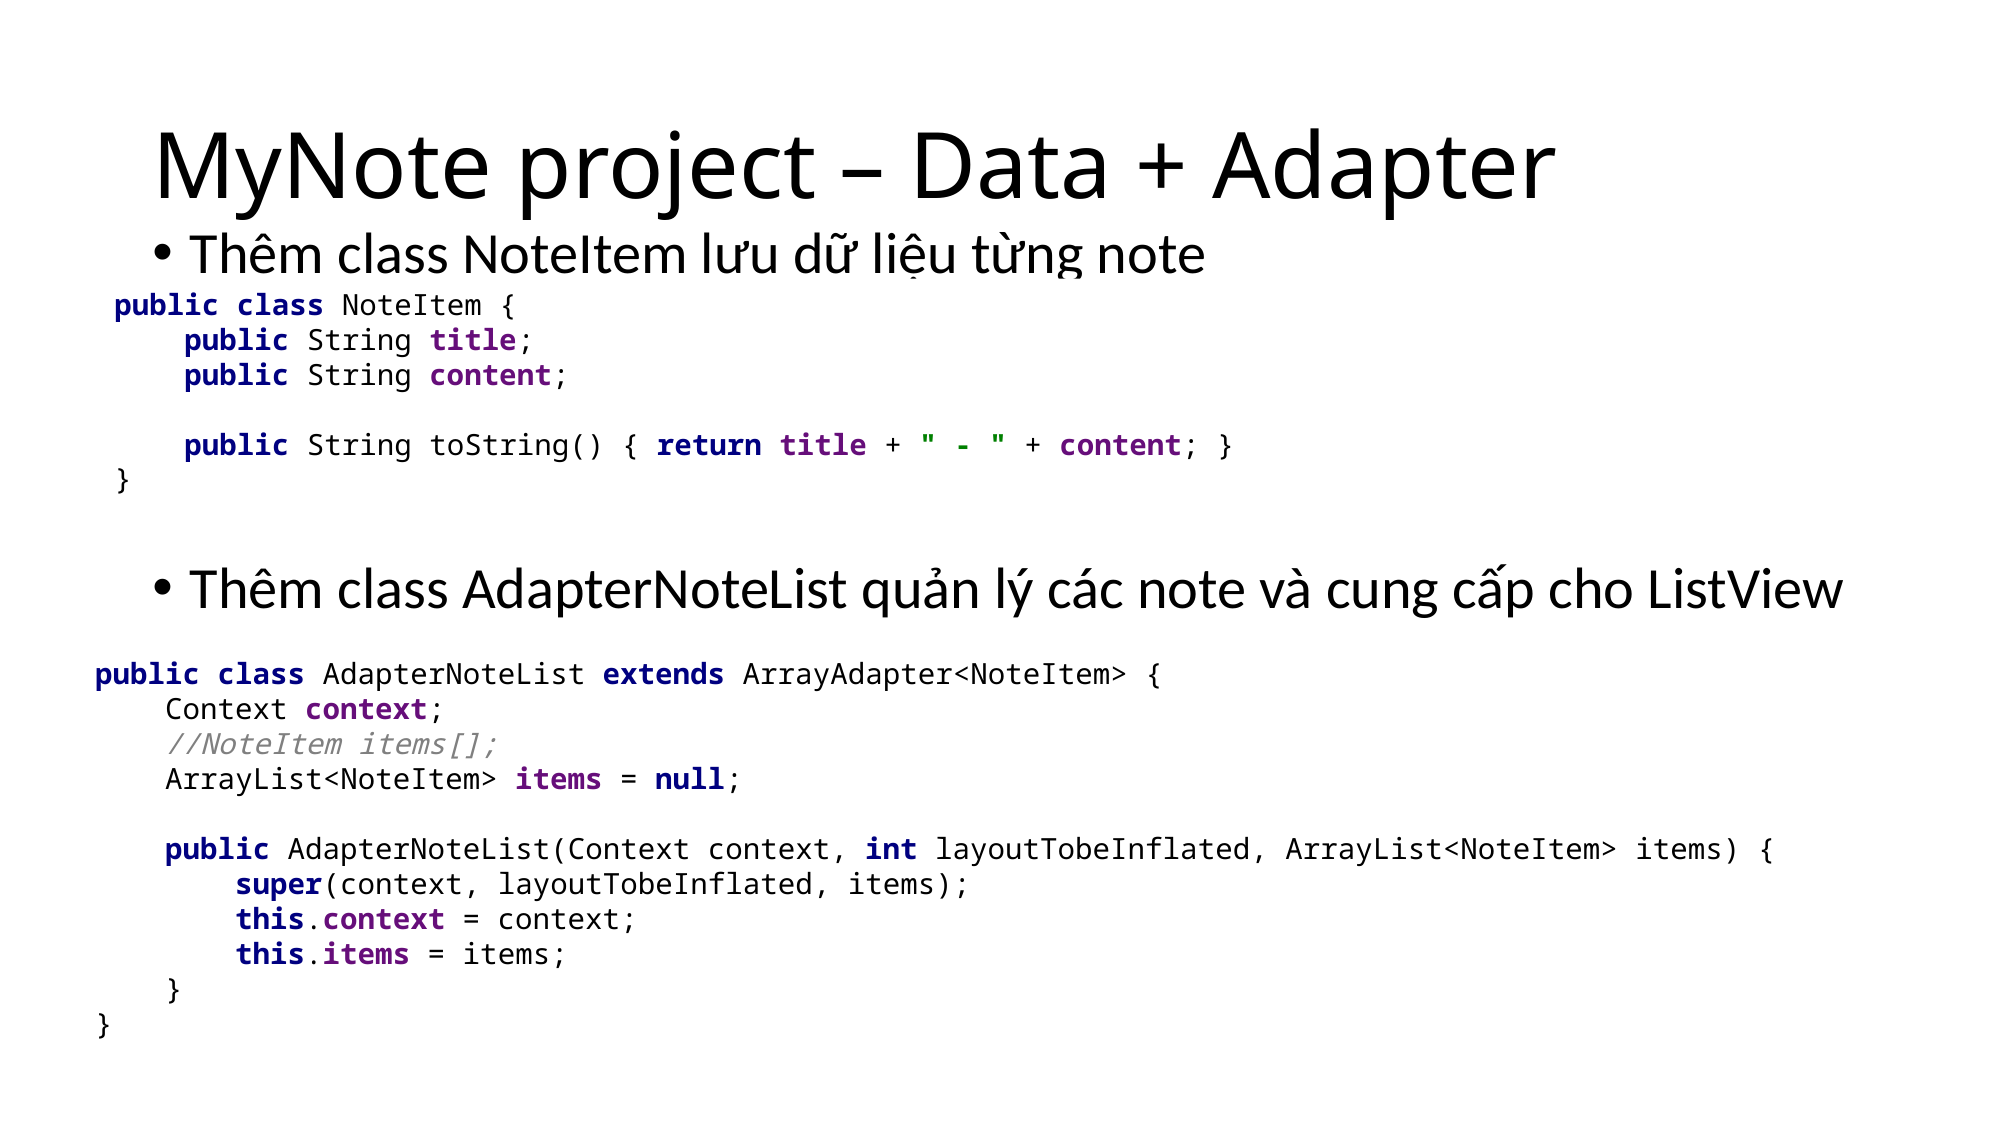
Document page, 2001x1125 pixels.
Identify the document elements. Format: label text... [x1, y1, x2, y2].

list Thêm class NoteItem lưu dữ liệu từng note Thêm class AdapterNoteList quản lý các note và cung cấp cho ListView [137, 215, 1863, 1014]
text_box public class NoteItem { public String title; public String content; public String toString() { return title + " - " + content; } } [99, 278, 1250, 504]
text_box public class AdapterNoteList extends ArrayAdapter<NoteItem> { Context context; //NoteItem items[]; ArrayList<NoteItem> items = null; public AdapterNoteList(Context context, int layoutTobeInflated, ArrayList<NoteItem> items) { super(context, layoutTobeInflated, items); this.context = context; this.items = items; } } [80, 647, 1791, 1048]
title MyNote project – Data + Adapter [137, 59, 1863, 215]
